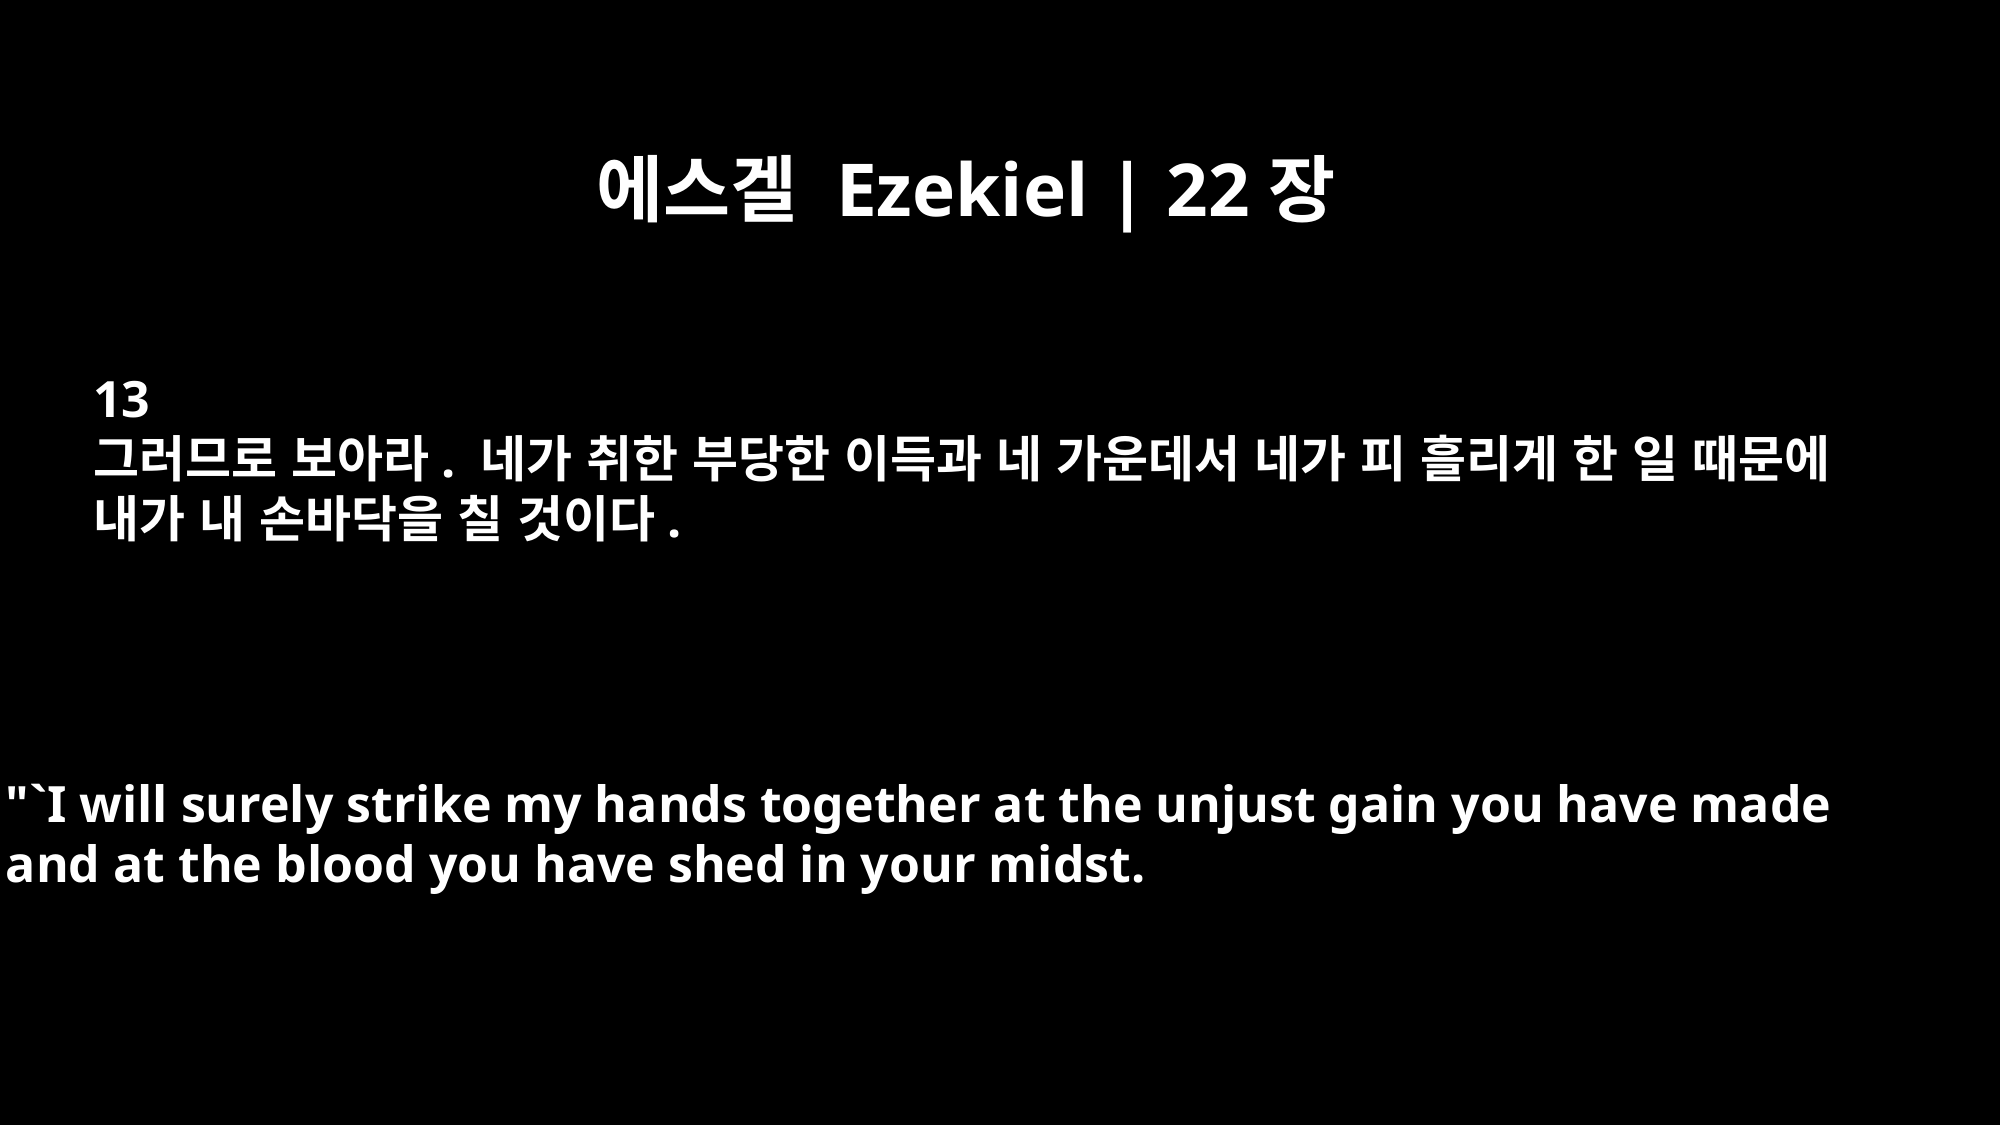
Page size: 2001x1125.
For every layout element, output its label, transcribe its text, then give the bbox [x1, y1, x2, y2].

text_box "`I will surely strike my hands together at the unjust gain you have made and at the blood you have shed in your midst. [0, 764, 1860, 900]
text_box 에스겔 Ezekiel | 22장 [581, 136, 1351, 239]
text_box 13 그러므로 보아라. 네가 취한 부당한 이득과 네 가운데서 네가 피 흘리게 한 일 때문에 내가 내 손바닥을 칠 것이다. [78, 359, 1860, 555]
